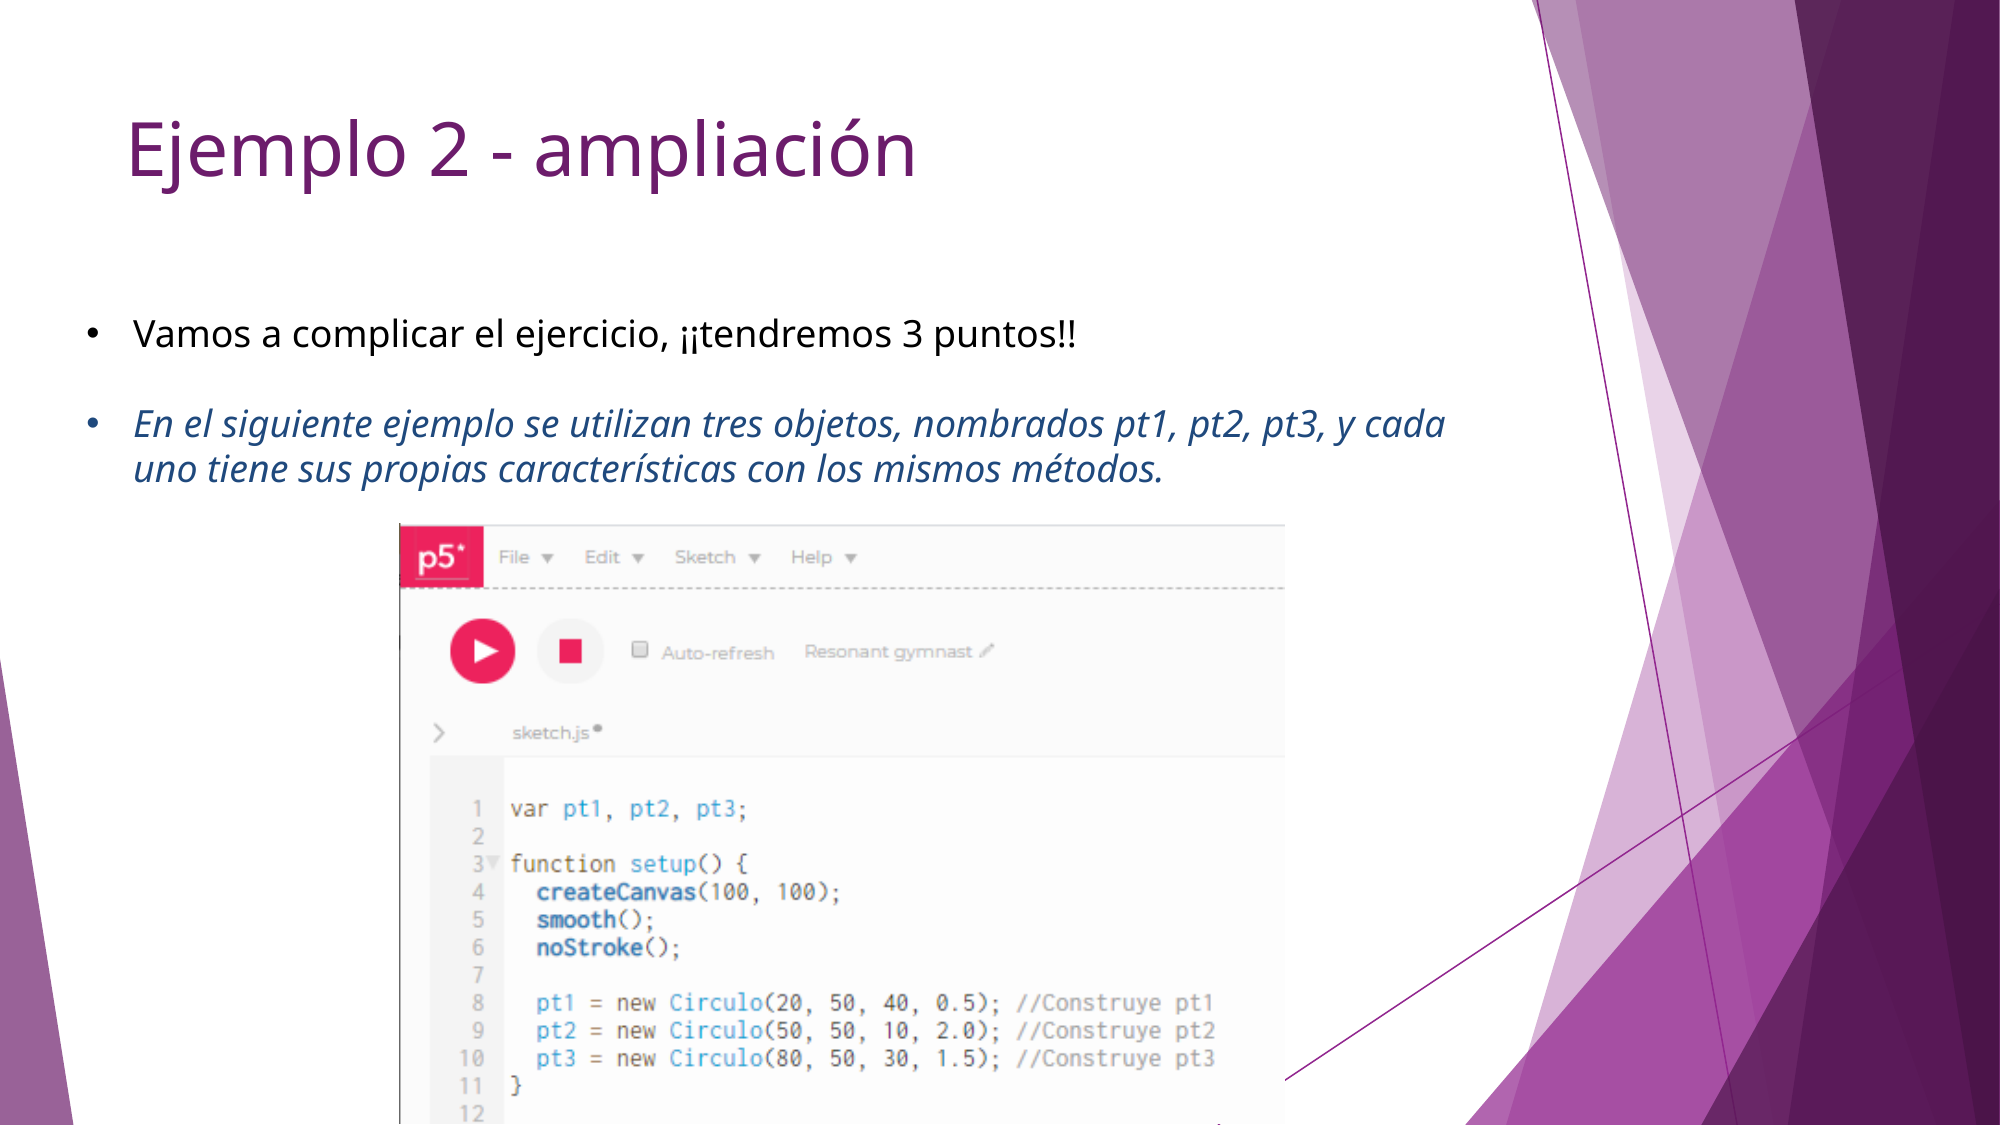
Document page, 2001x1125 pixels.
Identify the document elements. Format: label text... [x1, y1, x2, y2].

text_box Ejemplo 2 - ampliación [123, 99, 1440, 262]
text_box Vamos a complicar el ejercicio, ¡¡tendremos 3 puntos!! En el siguiente ejemplo se utilizan tres objetos, nombrados pt1, pt2, pt3, y cada uno tiene sus propias características con los mismos métodos. [86, 262, 1501, 490]
picture [399, 523, 1285, 1125]
